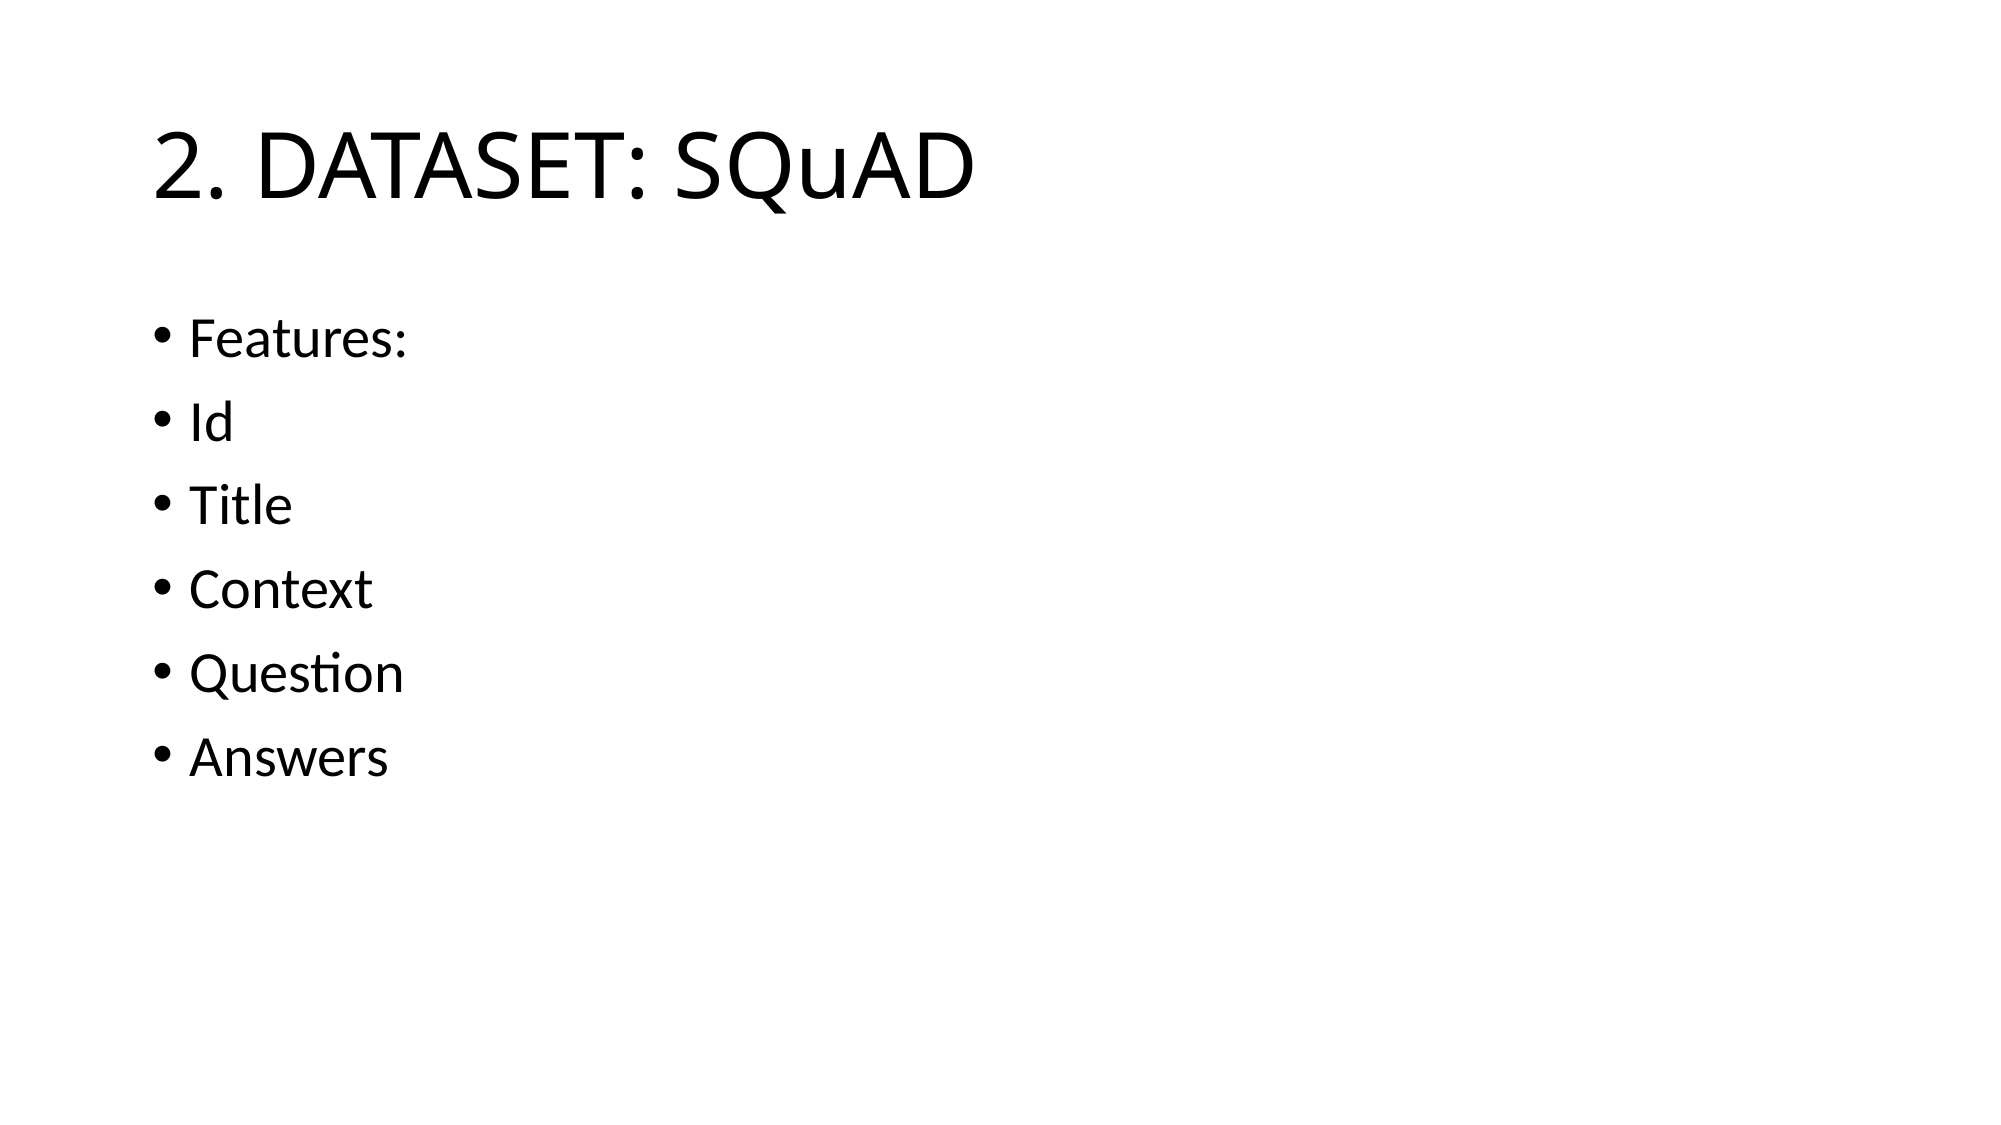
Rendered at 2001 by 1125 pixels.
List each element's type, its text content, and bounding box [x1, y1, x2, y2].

title 2. DATASET: SQuAD [137, 59, 1863, 278]
list Features: Id Title Context Question Answers [137, 299, 1863, 1014]
